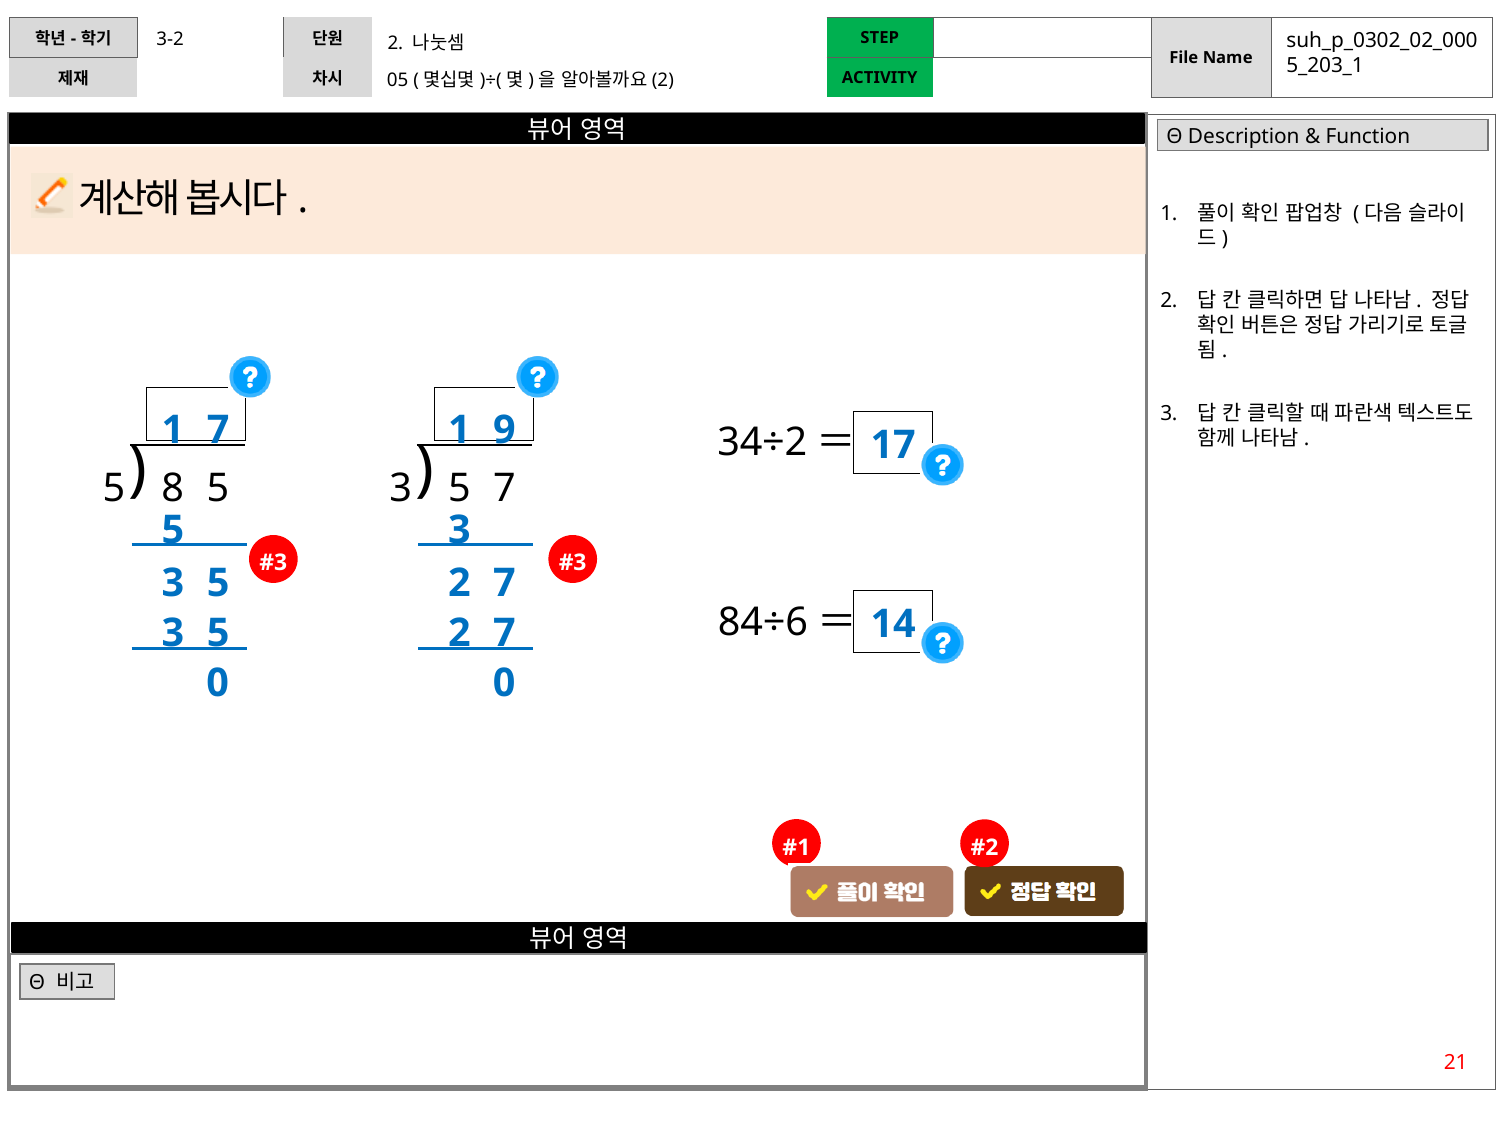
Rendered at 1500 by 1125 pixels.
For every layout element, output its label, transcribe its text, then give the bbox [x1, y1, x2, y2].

text_box 2 7 [433, 526, 548, 575]
text_box ) [400, 420, 450, 510]
picture [227, 355, 271, 399]
text_box 84÷6＝ [703, 588, 898, 652]
text_box #3 [246, 532, 300, 586]
text_box 3 5 [146, 575, 261, 662]
text_box 3 5 [146, 526, 261, 575]
text_box #3 [546, 532, 600, 586]
text_box 5 7 [450, 430, 547, 472]
picture [515, 355, 559, 399]
table_header Θ Description & Function [1158, 120, 1487, 150]
text_box 3 [337, 430, 427, 517]
text_box 3 [433, 472, 548, 526]
text_box 8 5 [163, 430, 261, 472]
text_box 2 7 [433, 575, 548, 662]
text_box 1 7 [146, 372, 261, 430]
text_box 5 [146, 472, 261, 526]
text_box #1 [770, 817, 823, 866]
picture [31, 173, 73, 218]
text_box 풀이 확인 팝업창 (다음 슬라이드) 답 칸 클릭하면 답 나타남. 정답 확인 버튼은 정답 가리기로 토글 됨. 답 칸 클릭할 때 파란색 텍스트도 함께 나타남. [1145, 160, 1500, 482]
text_box suh_p_0302_02_0005_203_1 [1271, 18, 1500, 84]
text_box 14 [853, 590, 933, 653]
picture [920, 442, 964, 486]
text_box 34÷2＝ [702, 408, 916, 471]
text_box 5 [51, 430, 140, 517]
text_box #2 [958, 817, 1011, 862]
text_box 05 (몇십몇)÷(몇)을 알아볼까요(2) [372, 60, 821, 96]
text_box 3-2 [141, 18, 284, 55]
text_box 0 [461, 625, 545, 712]
text_box 계산해 봅시다. [63, 165, 1150, 228]
text_box 17 [853, 411, 933, 474]
picture [920, 621, 964, 665]
picture [963, 863, 1126, 918]
text_box [9, 145, 1148, 256]
picture [788, 863, 954, 920]
text_box 2. 나눗셈 [372, 23, 828, 48]
text_box ) [114, 420, 163, 510]
text_box 1 9 [433, 372, 548, 459]
text_box 0 [175, 625, 258, 712]
